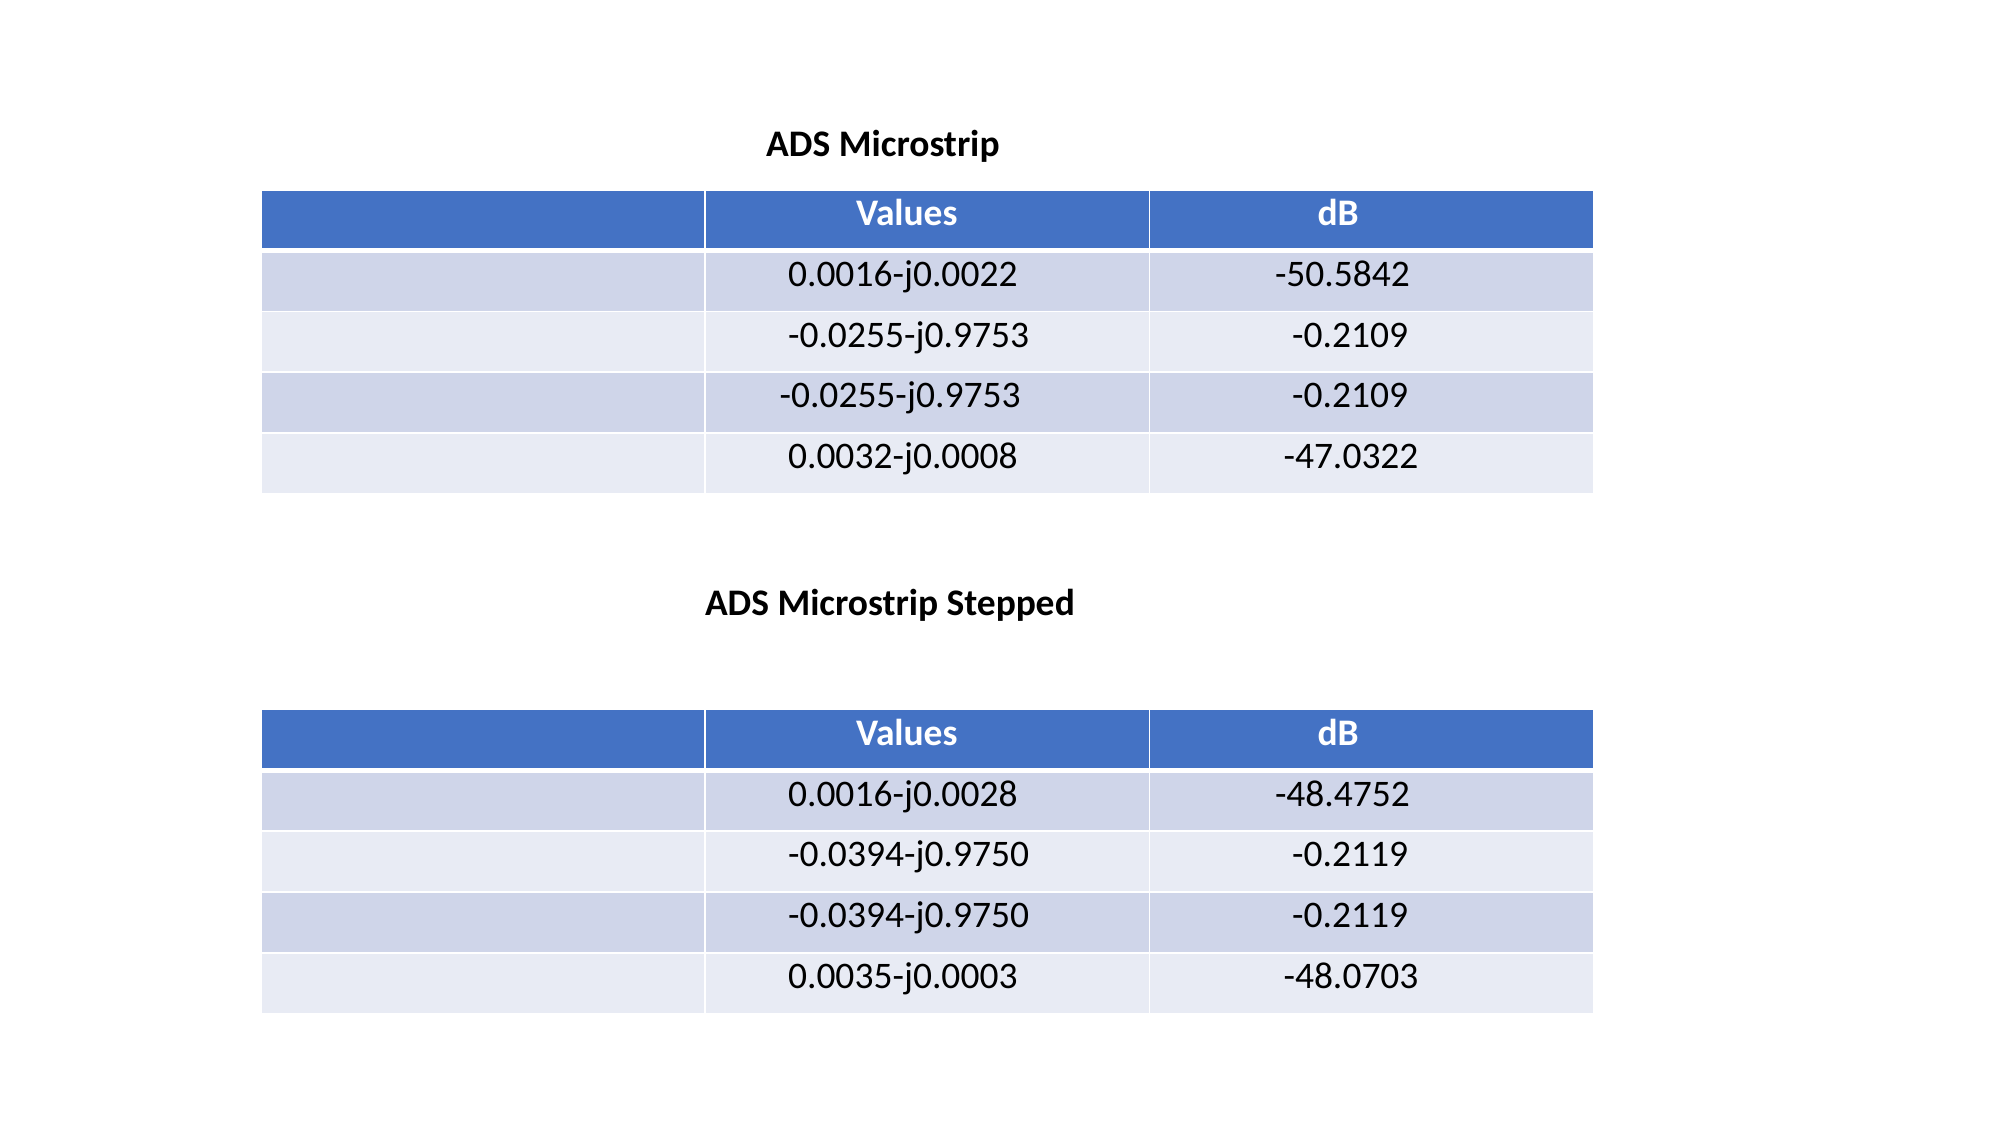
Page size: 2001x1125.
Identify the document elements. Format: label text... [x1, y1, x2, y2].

text_box ADS Microstrip [751, 111, 1029, 171]
text_box ADS Microstrip Stepped [690, 570, 1199, 631]
